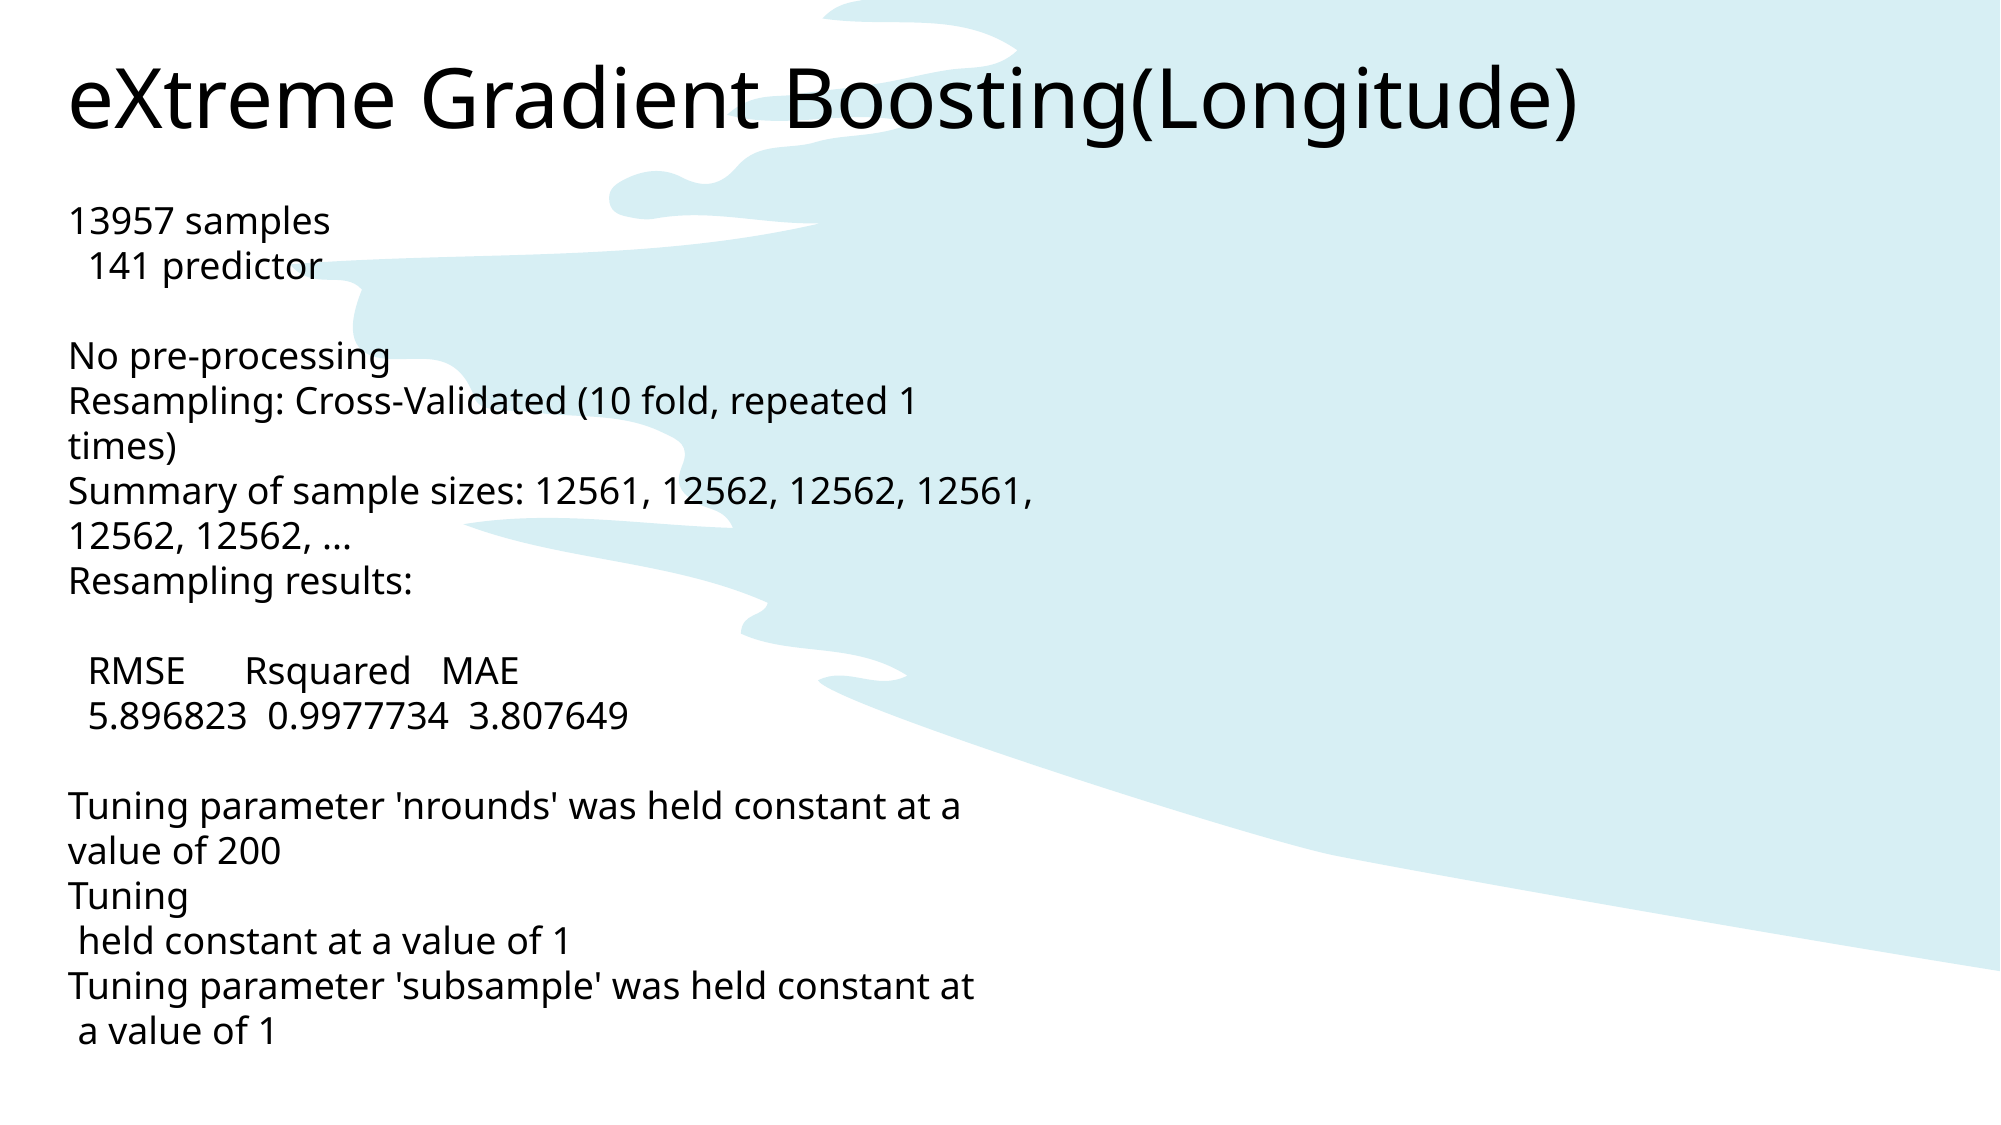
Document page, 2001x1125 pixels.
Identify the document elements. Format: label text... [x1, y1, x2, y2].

text_box 13957 samples 141 predictor No pre-processing Resampling: Cross-Validated (10 fold, repeated 1 times) Summary of sample sizes: 12561, 12562, 12562, 12561, 12562, 12562, ... Resampling results: RMSE Rsquared MAE 5.896823 0.9977734 3.807649 Tuning parameter 'nrounds' was held constant at a value of 200 Tuning held constant at a value of 1 Tuning parameter 'subsample' was held constant at a value of 1 [53, 189, 1054, 1059]
text_box eXtreme Gradient Boosting(Longitude) [53, 37, 1759, 253]
